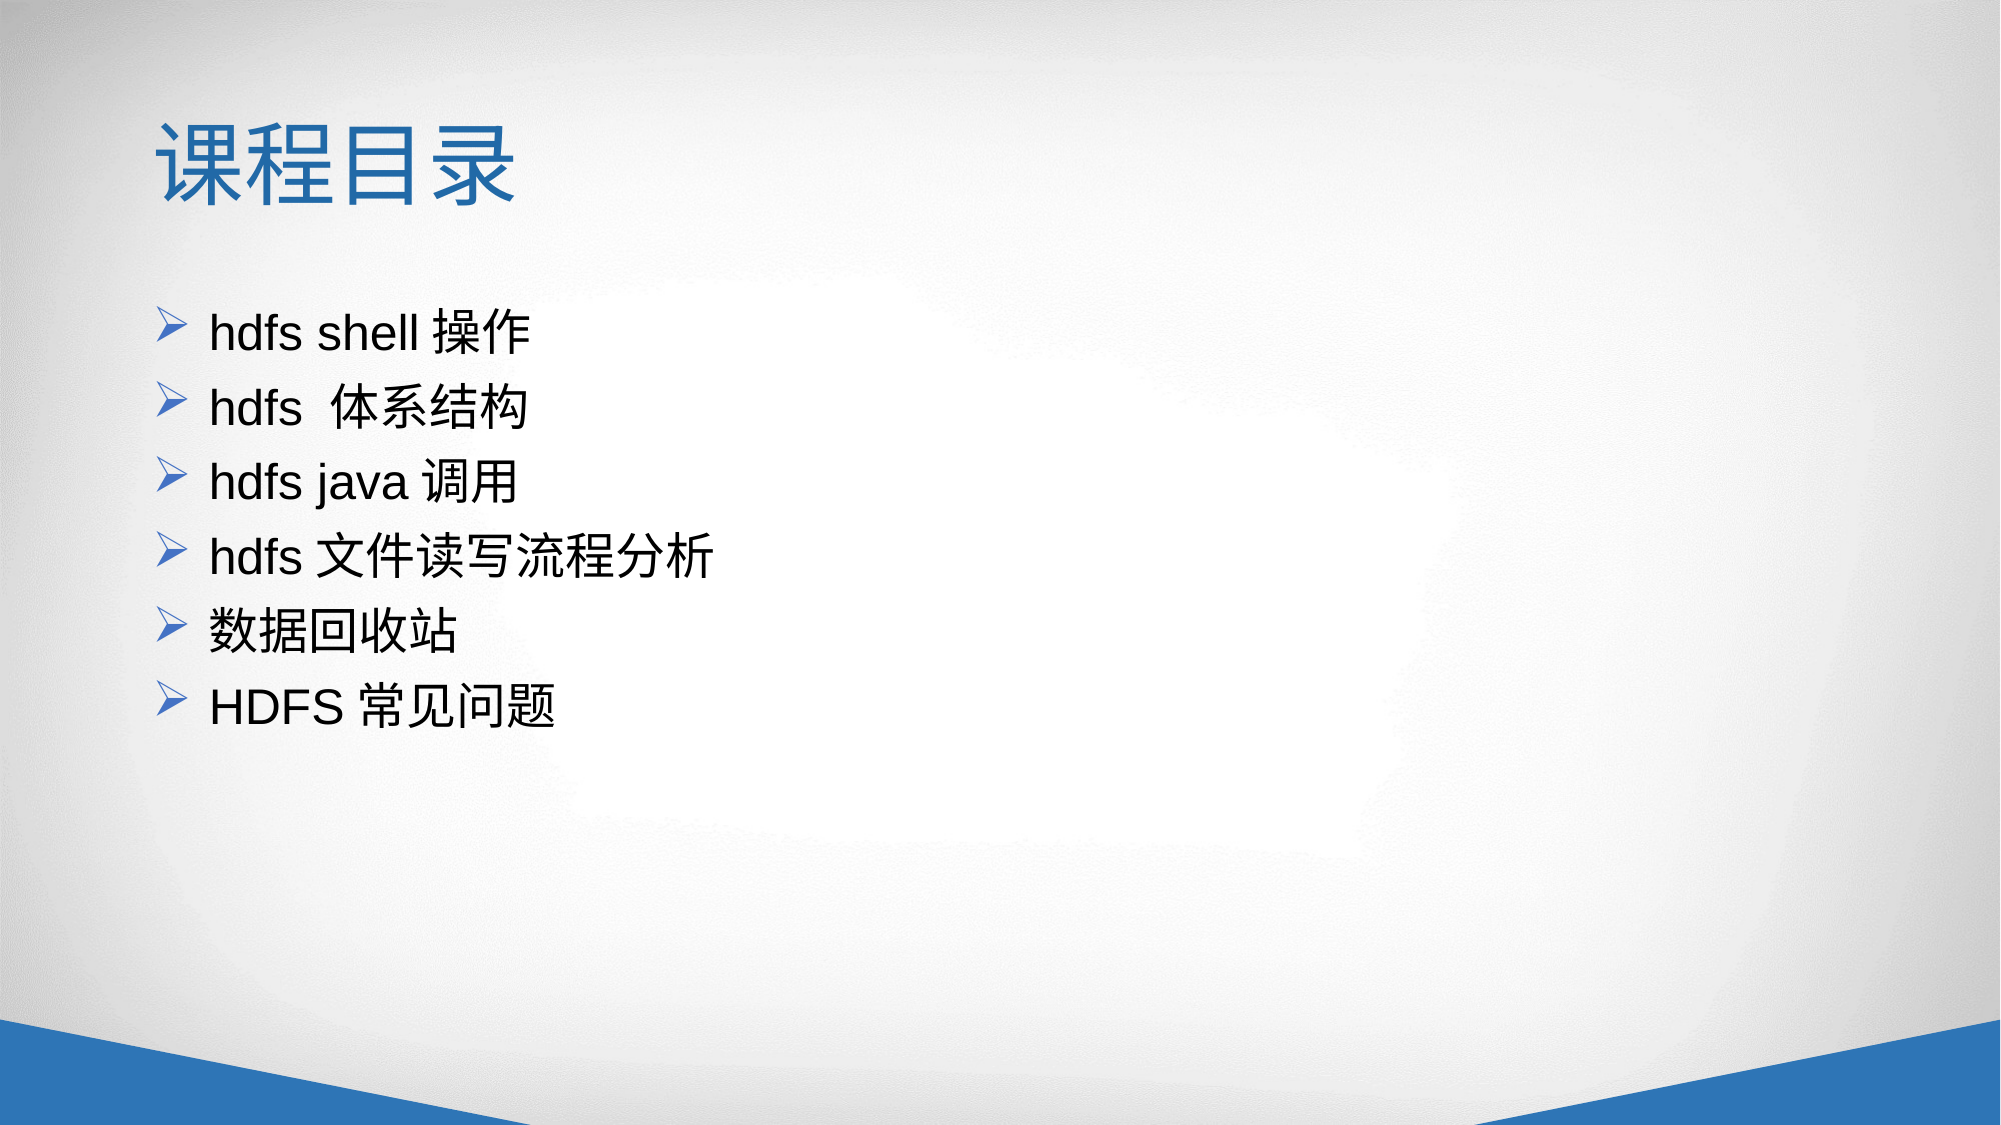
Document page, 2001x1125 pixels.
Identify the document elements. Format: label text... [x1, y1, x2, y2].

list hdfs shell操作 hdfs 体系结构 hdfs java调用 hdfs文件读写流程分析 数据回收站 HDFS常见问题 [137, 299, 1863, 1014]
title 课程目录 [137, 59, 1863, 278]
picture [0, 0, 2001, 1125]
